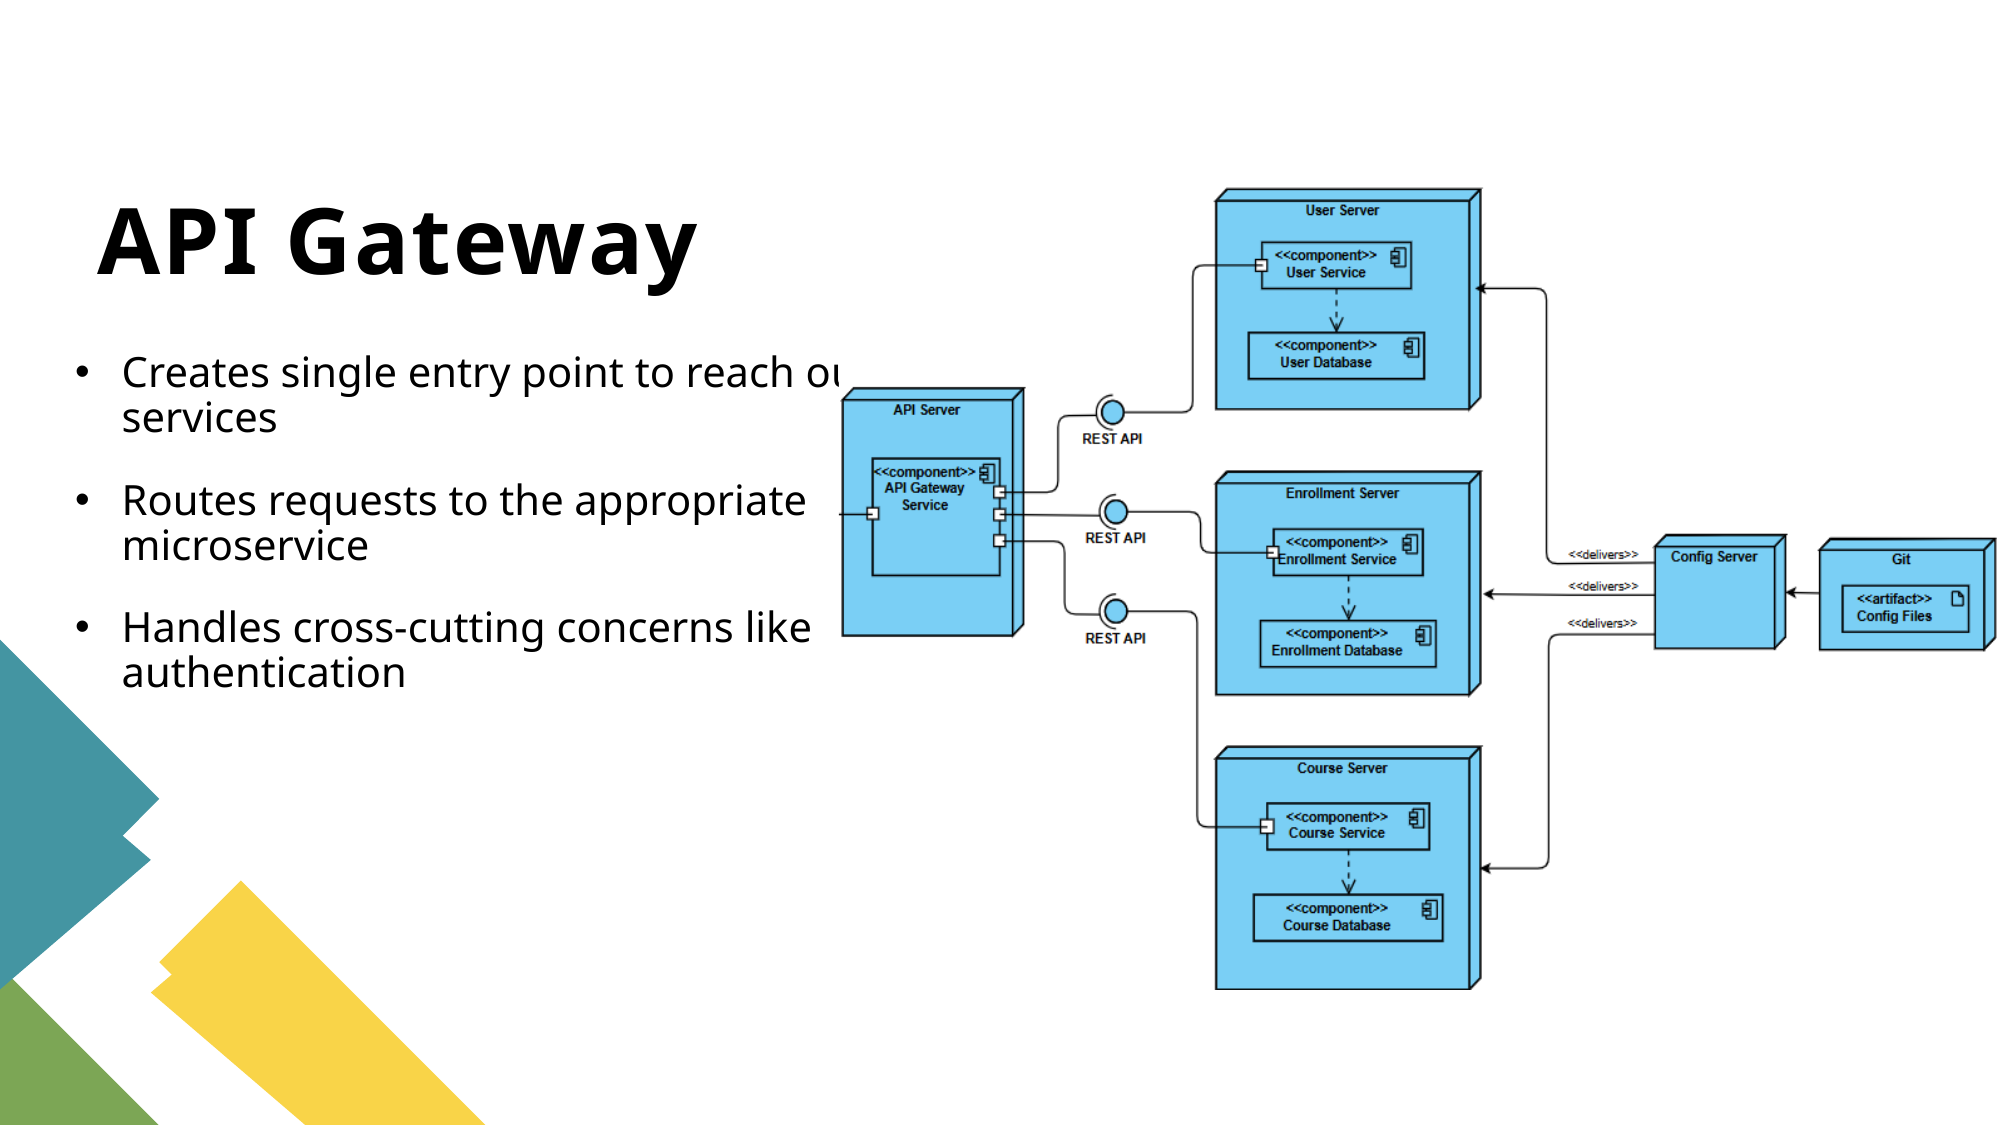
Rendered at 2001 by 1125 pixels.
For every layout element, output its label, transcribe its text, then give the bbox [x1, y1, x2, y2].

picture [838, 181, 2000, 990]
list Creates single entry point to reach our services Routes requests to the appropriate microservice Handles cross-cutting concerns like authentication [75, 313, 838, 828]
title API Gateway [97, 16, 1882, 293]
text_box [32, 697, 427, 1125]
